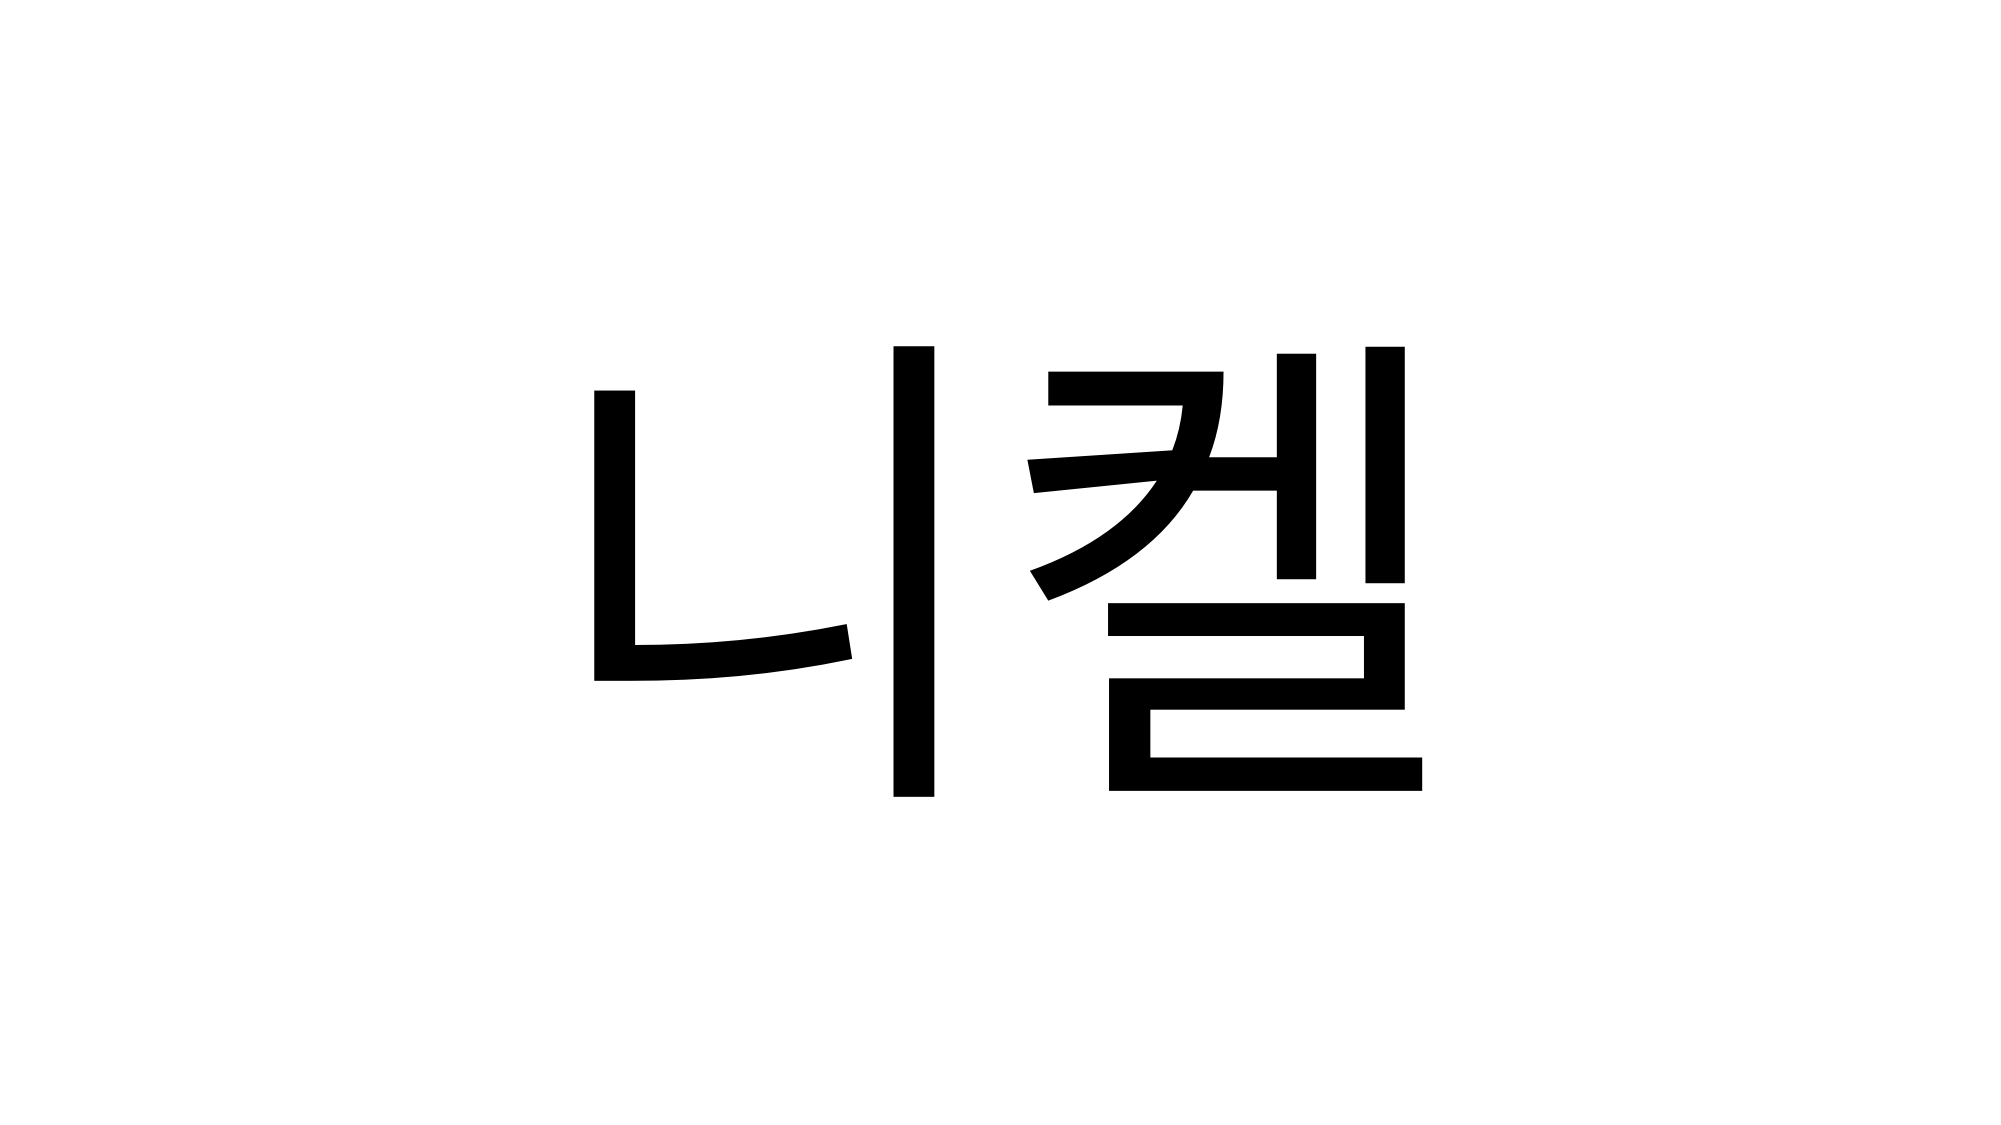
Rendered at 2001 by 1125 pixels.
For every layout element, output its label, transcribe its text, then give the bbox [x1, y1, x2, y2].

text_box 니켈 [526, 253, 1474, 866]
